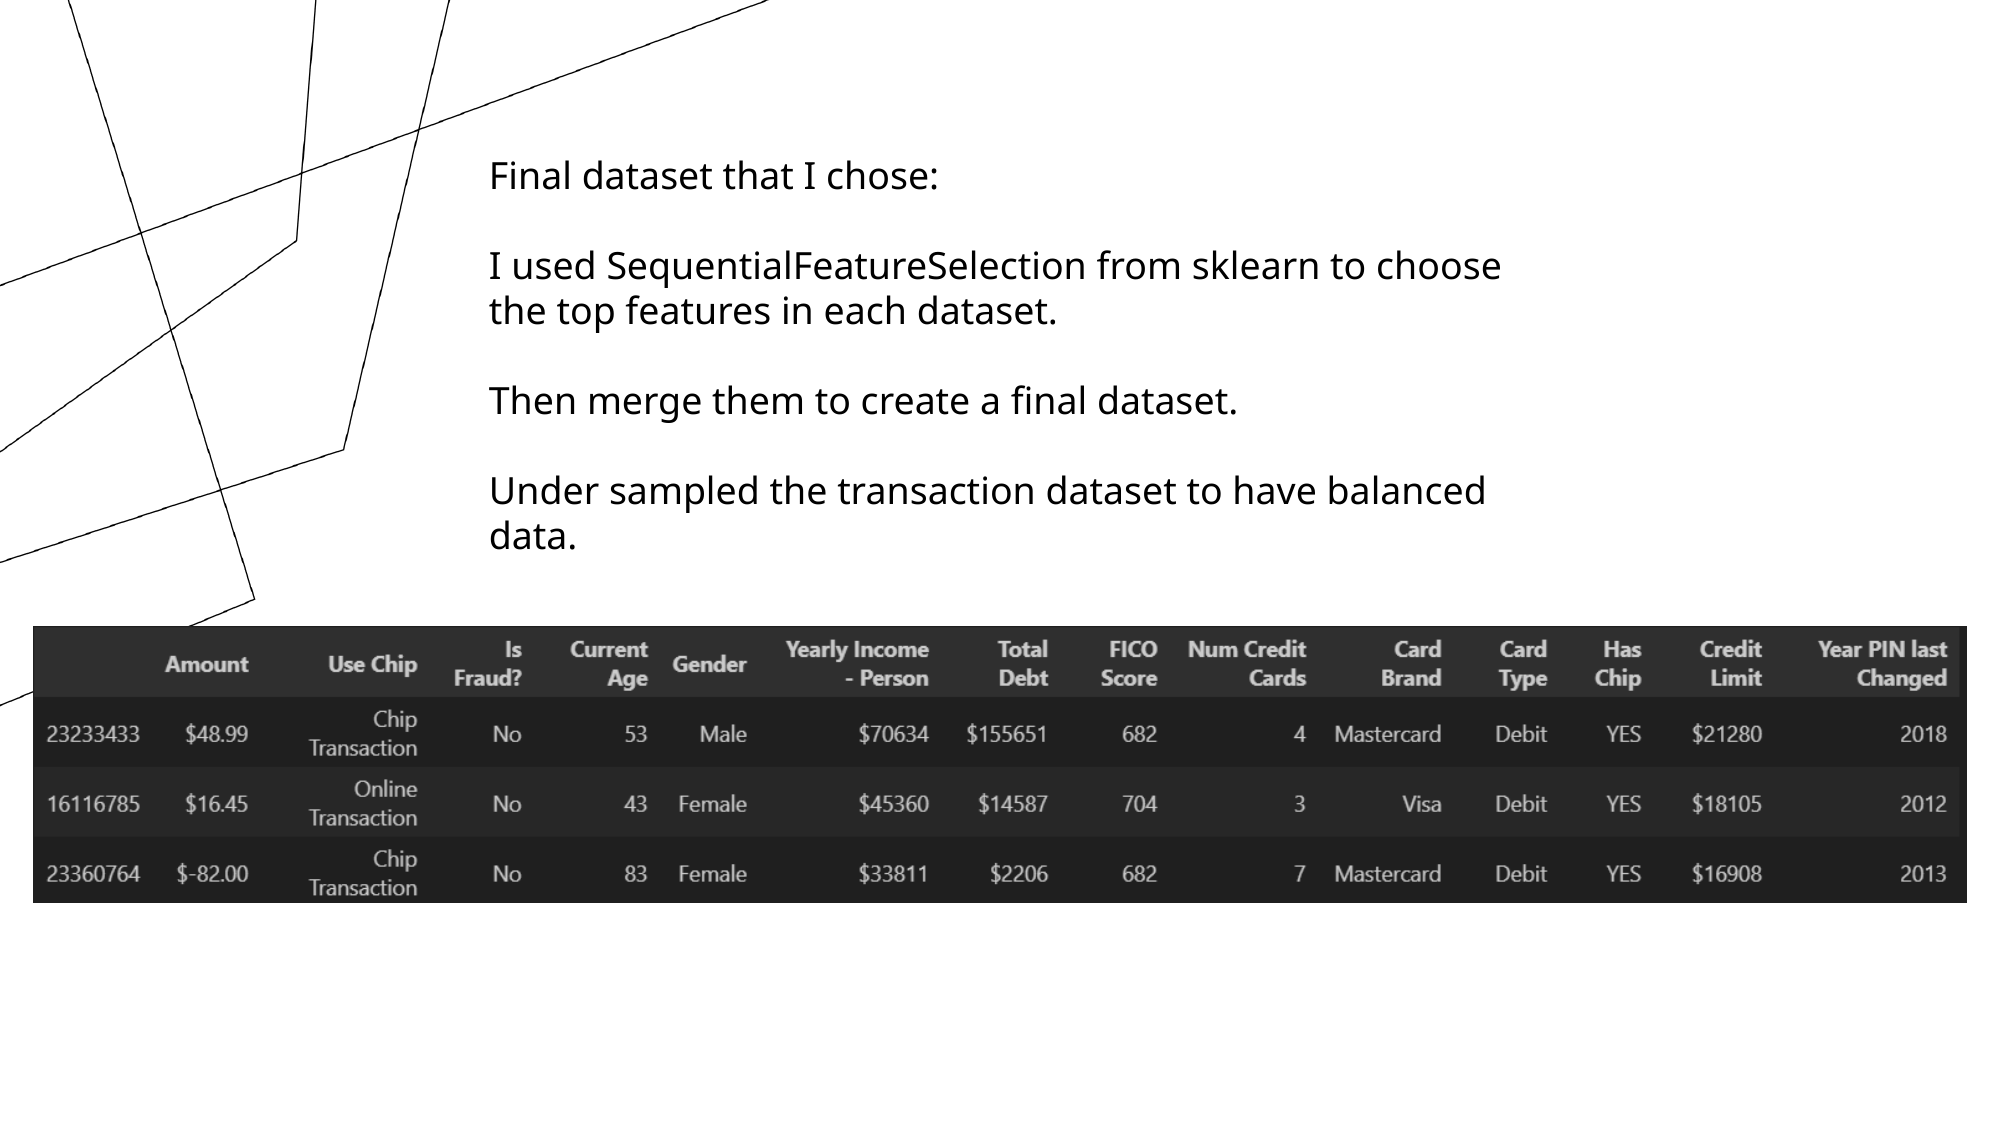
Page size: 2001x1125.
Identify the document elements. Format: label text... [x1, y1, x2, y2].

text_box Final dataset that I chose: I used SequentialFeatureSelection from sklearn to choose the top features in each dataset. Then merge them to create a final dataset. Under sampled the transaction dataset to have balanced data. [474, 144, 1526, 565]
picture [0, 0, 1967, 903]
